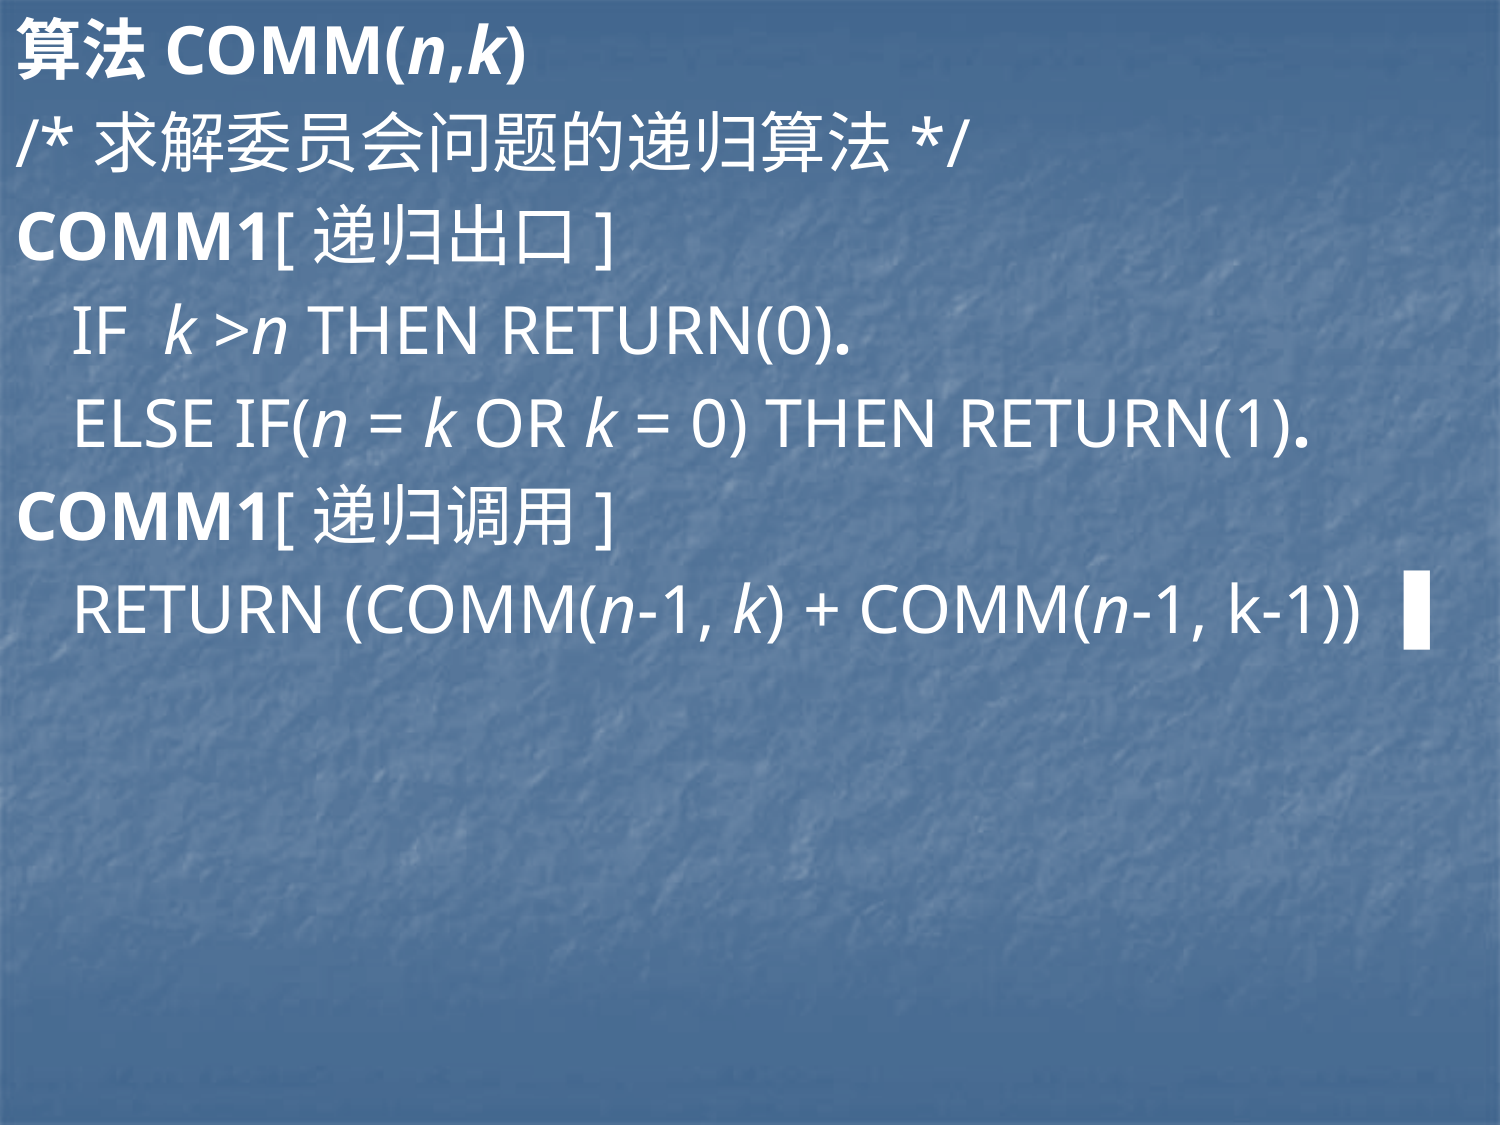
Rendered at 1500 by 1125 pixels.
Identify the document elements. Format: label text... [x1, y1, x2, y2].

list 算法COMM(n,k) /*求解委员会问题的递归算法*/ COMM1[递归出口] IF k >n THEN RETURN(0). ELSE IF(n = k OR k = 0) THEN RETURN(1). COMM1[递归调用] RETURN (COMM(n-1, k) + COMM(n-1, k-1)) ▐ [0, 0, 1500, 1125]
